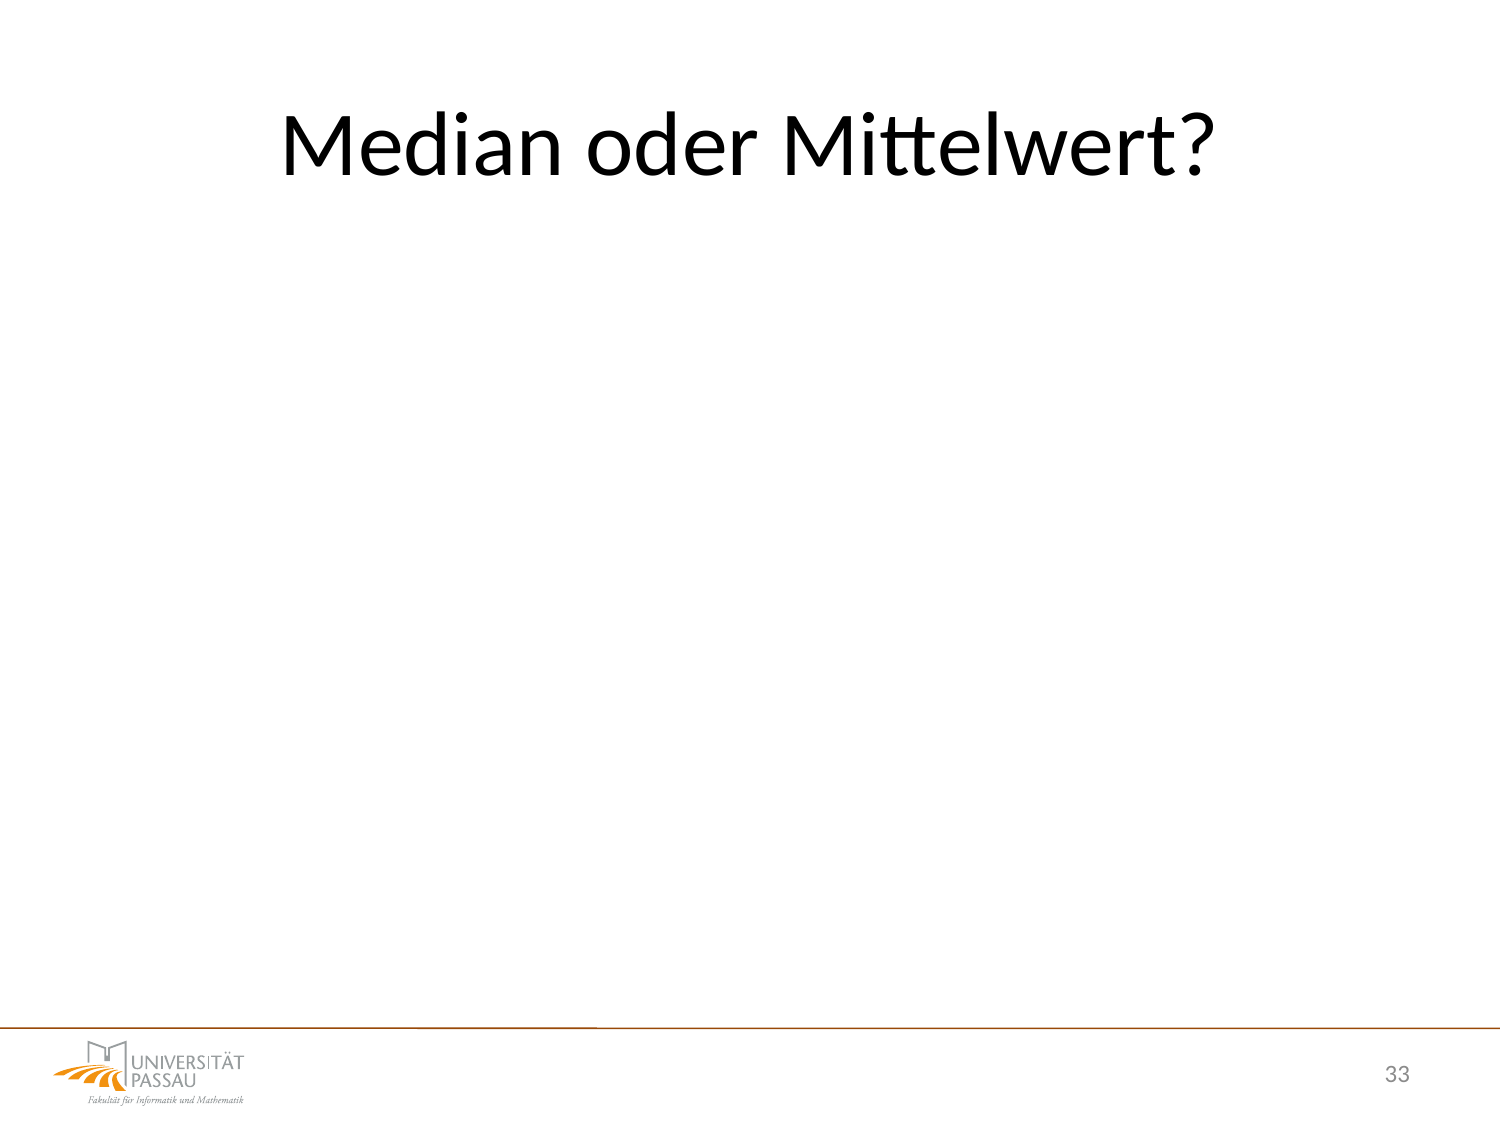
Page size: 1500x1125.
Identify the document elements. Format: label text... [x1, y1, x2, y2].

slide_number 33 [1289, 1042, 1425, 1103]
title Median oder Mittelwert? [75, 45, 1425, 233]
